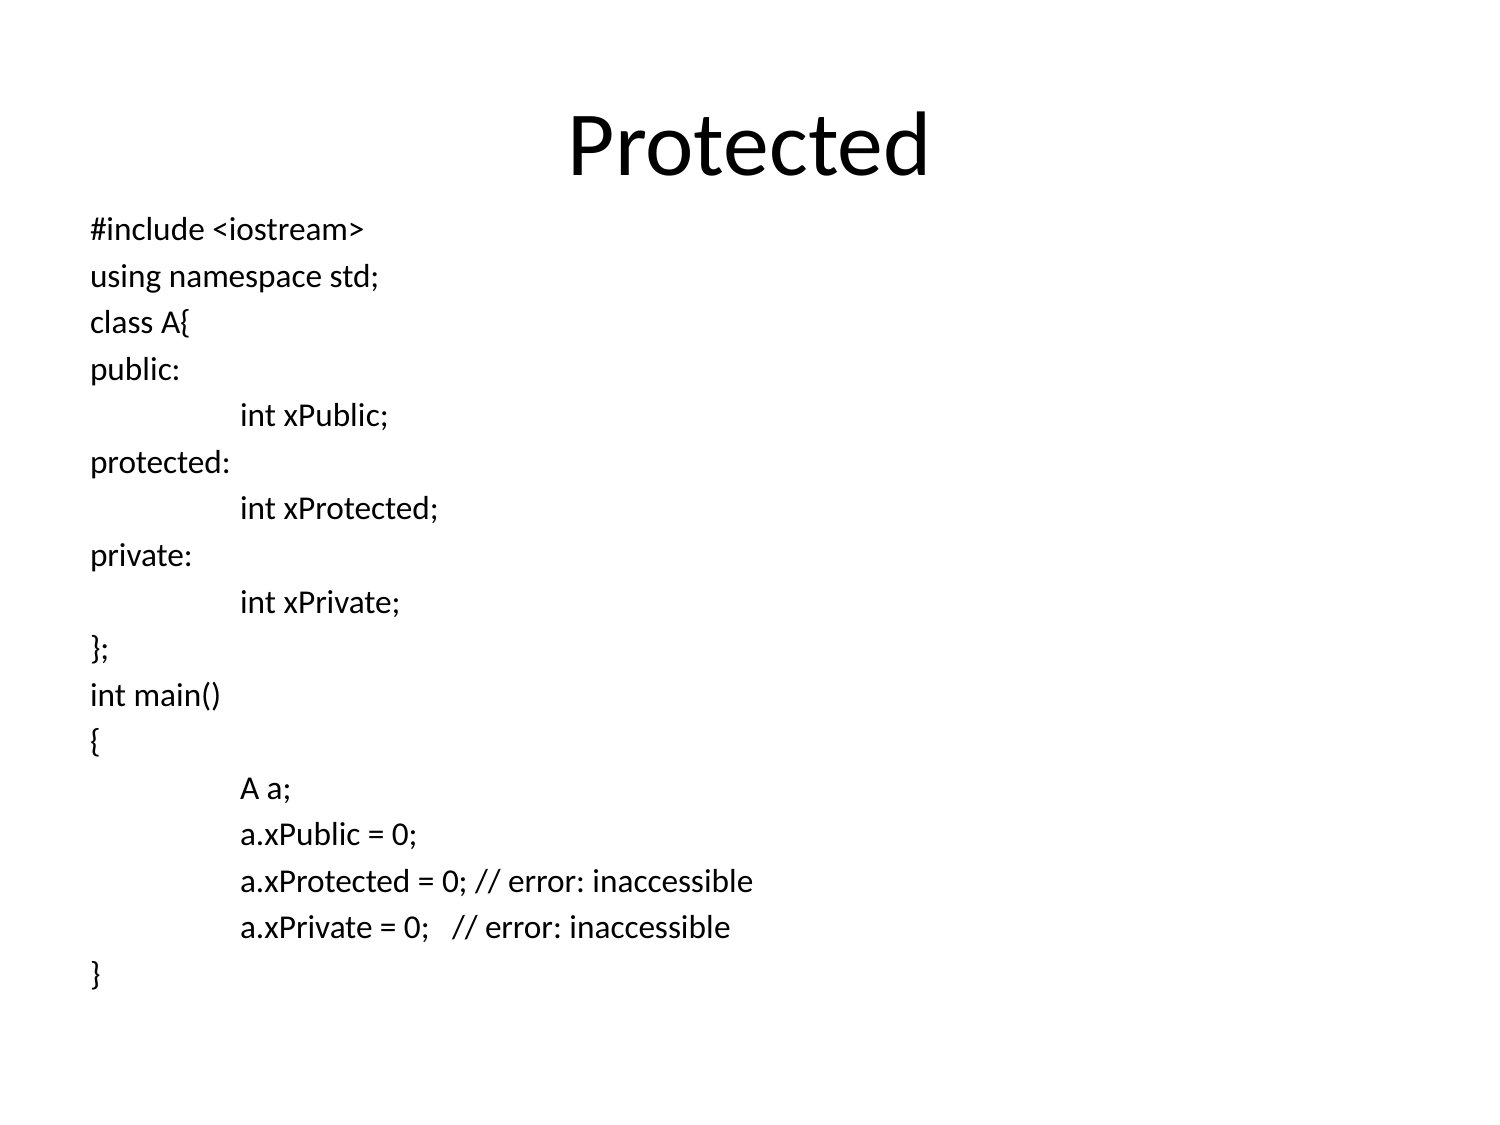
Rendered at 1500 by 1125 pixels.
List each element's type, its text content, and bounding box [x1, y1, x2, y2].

title Protected [75, 45, 1425, 200]
list #include <iostream> using namespace std; class A{ public: int xPublic; protected: int xProtected; private: int xPrivate; }; int main() { A a; a.xPublic = 0; a.xProtected = 0; // error: inaccessible a.xPrivate = 0; // error: inaccessible } [75, 200, 1425, 1005]
